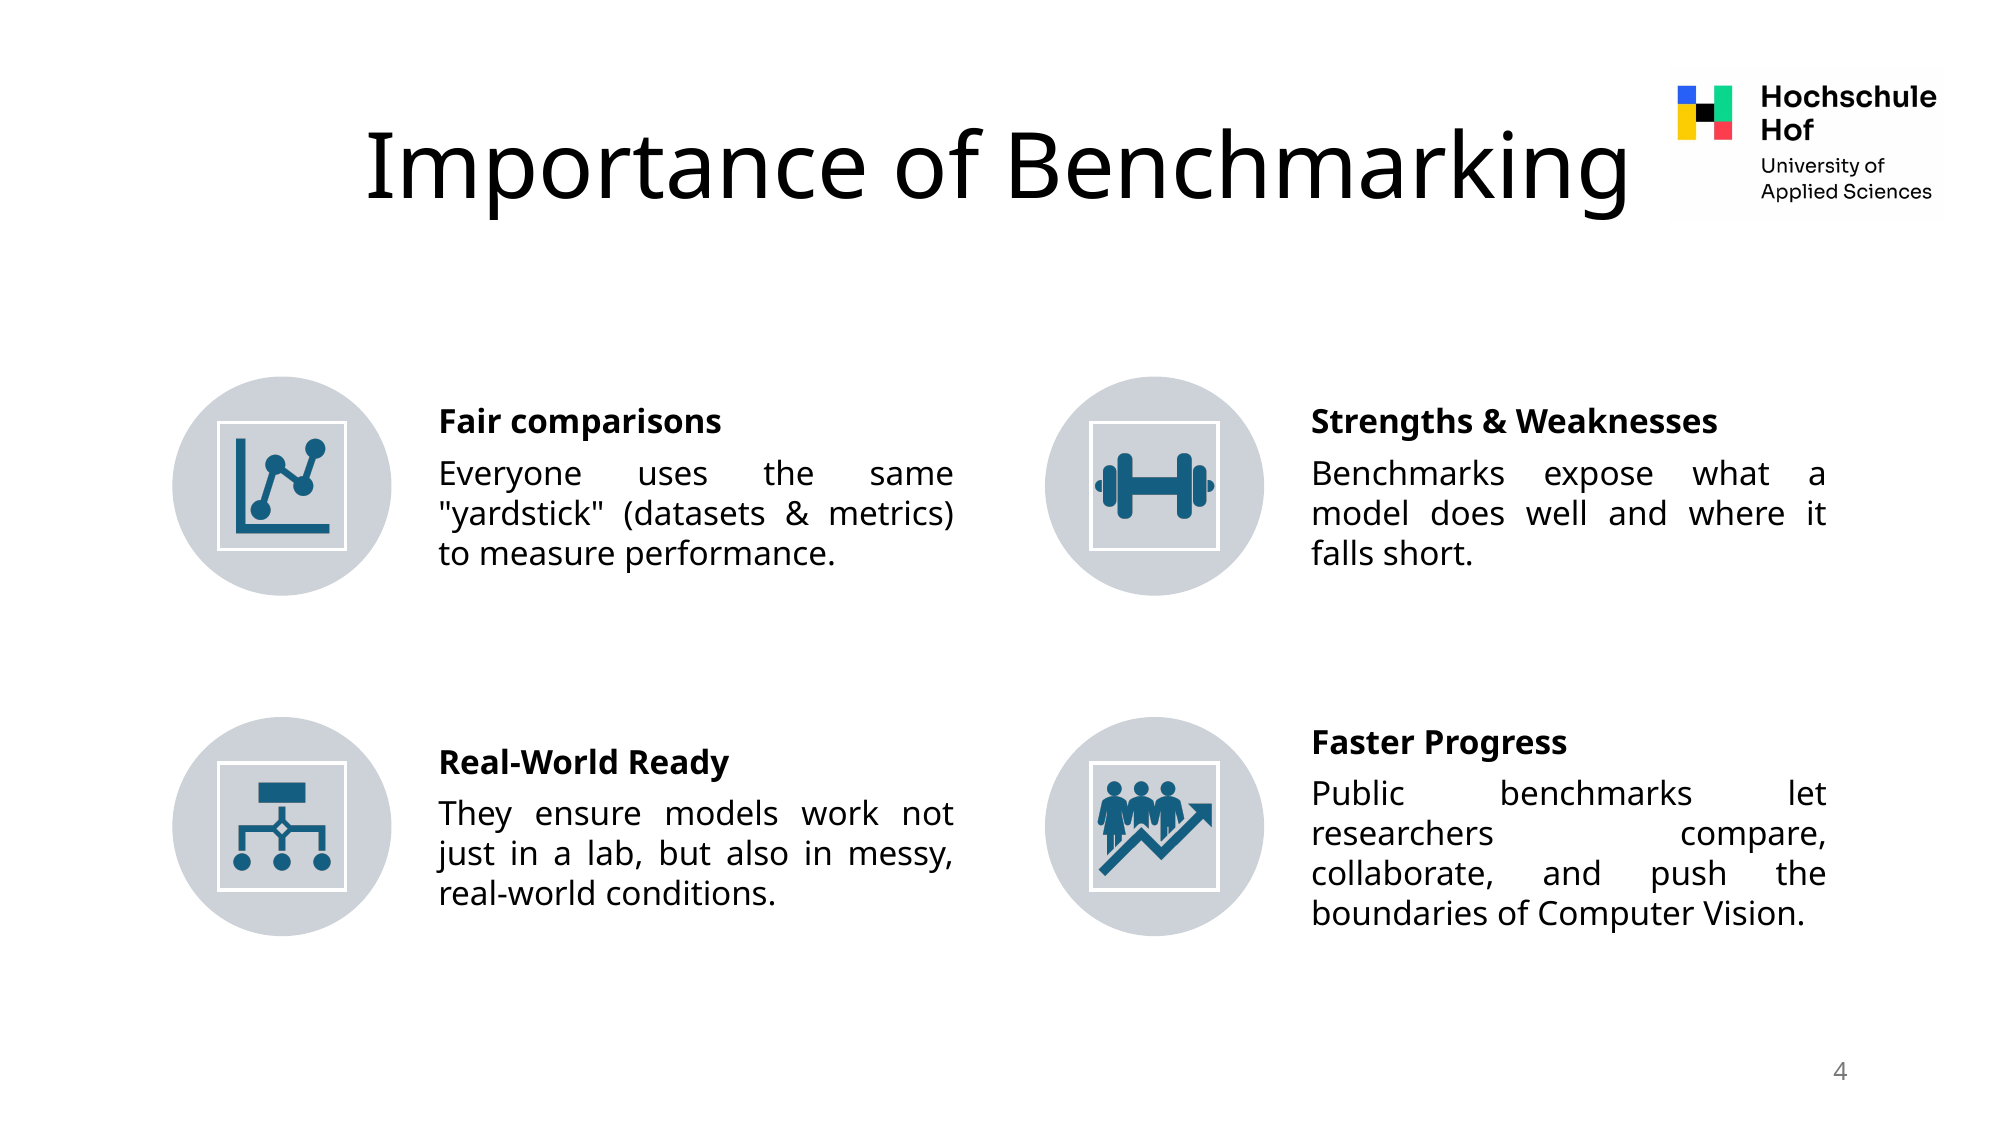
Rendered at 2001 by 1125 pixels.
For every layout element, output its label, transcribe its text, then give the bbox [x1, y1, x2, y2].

title Importance of Benchmarking [137, 59, 1863, 278]
slide_number 4 [1412, 1042, 1863, 1103]
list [136, 298, 1863, 1014]
picture [1668, 65, 1945, 221]
